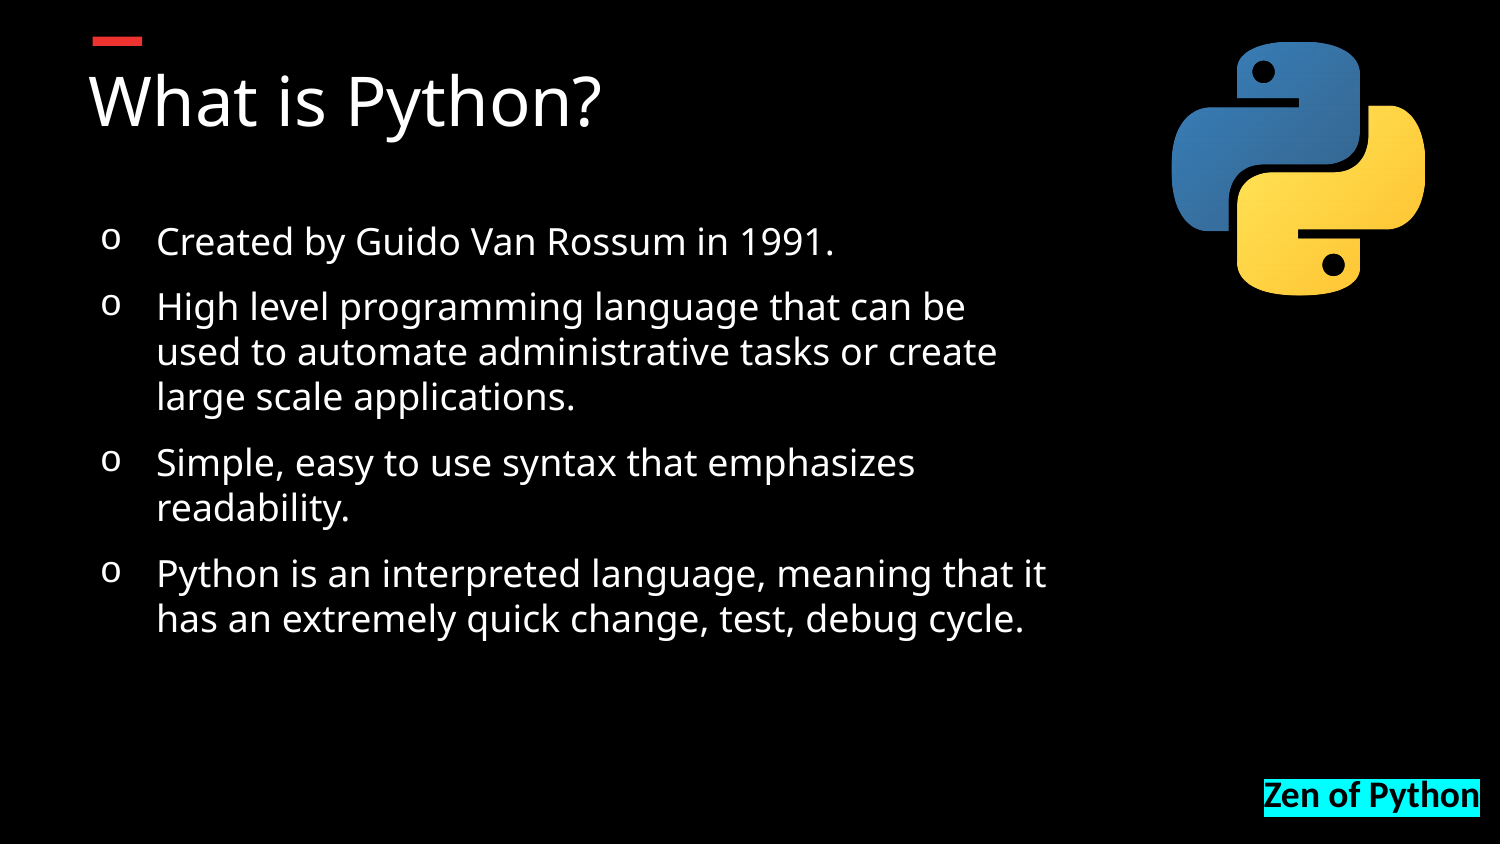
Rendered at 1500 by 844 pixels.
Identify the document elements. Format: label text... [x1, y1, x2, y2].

text_box [92, 36, 143, 46]
text_box Created by Guido Van Rossum in 1991. High level programming language that can be used to automate administrative tasks or create large scale applications. Simple, easy to use syntax that emphasizes readability. Python is an interpreted language, meaning that it has an extremely quick change, test, debug cycle. [81, 215, 1048, 640]
title What is Python? [86, 55, 693, 199]
text_box Zen of Python [1245, 762, 1499, 823]
text_box [1171, 42, 1425, 296]
